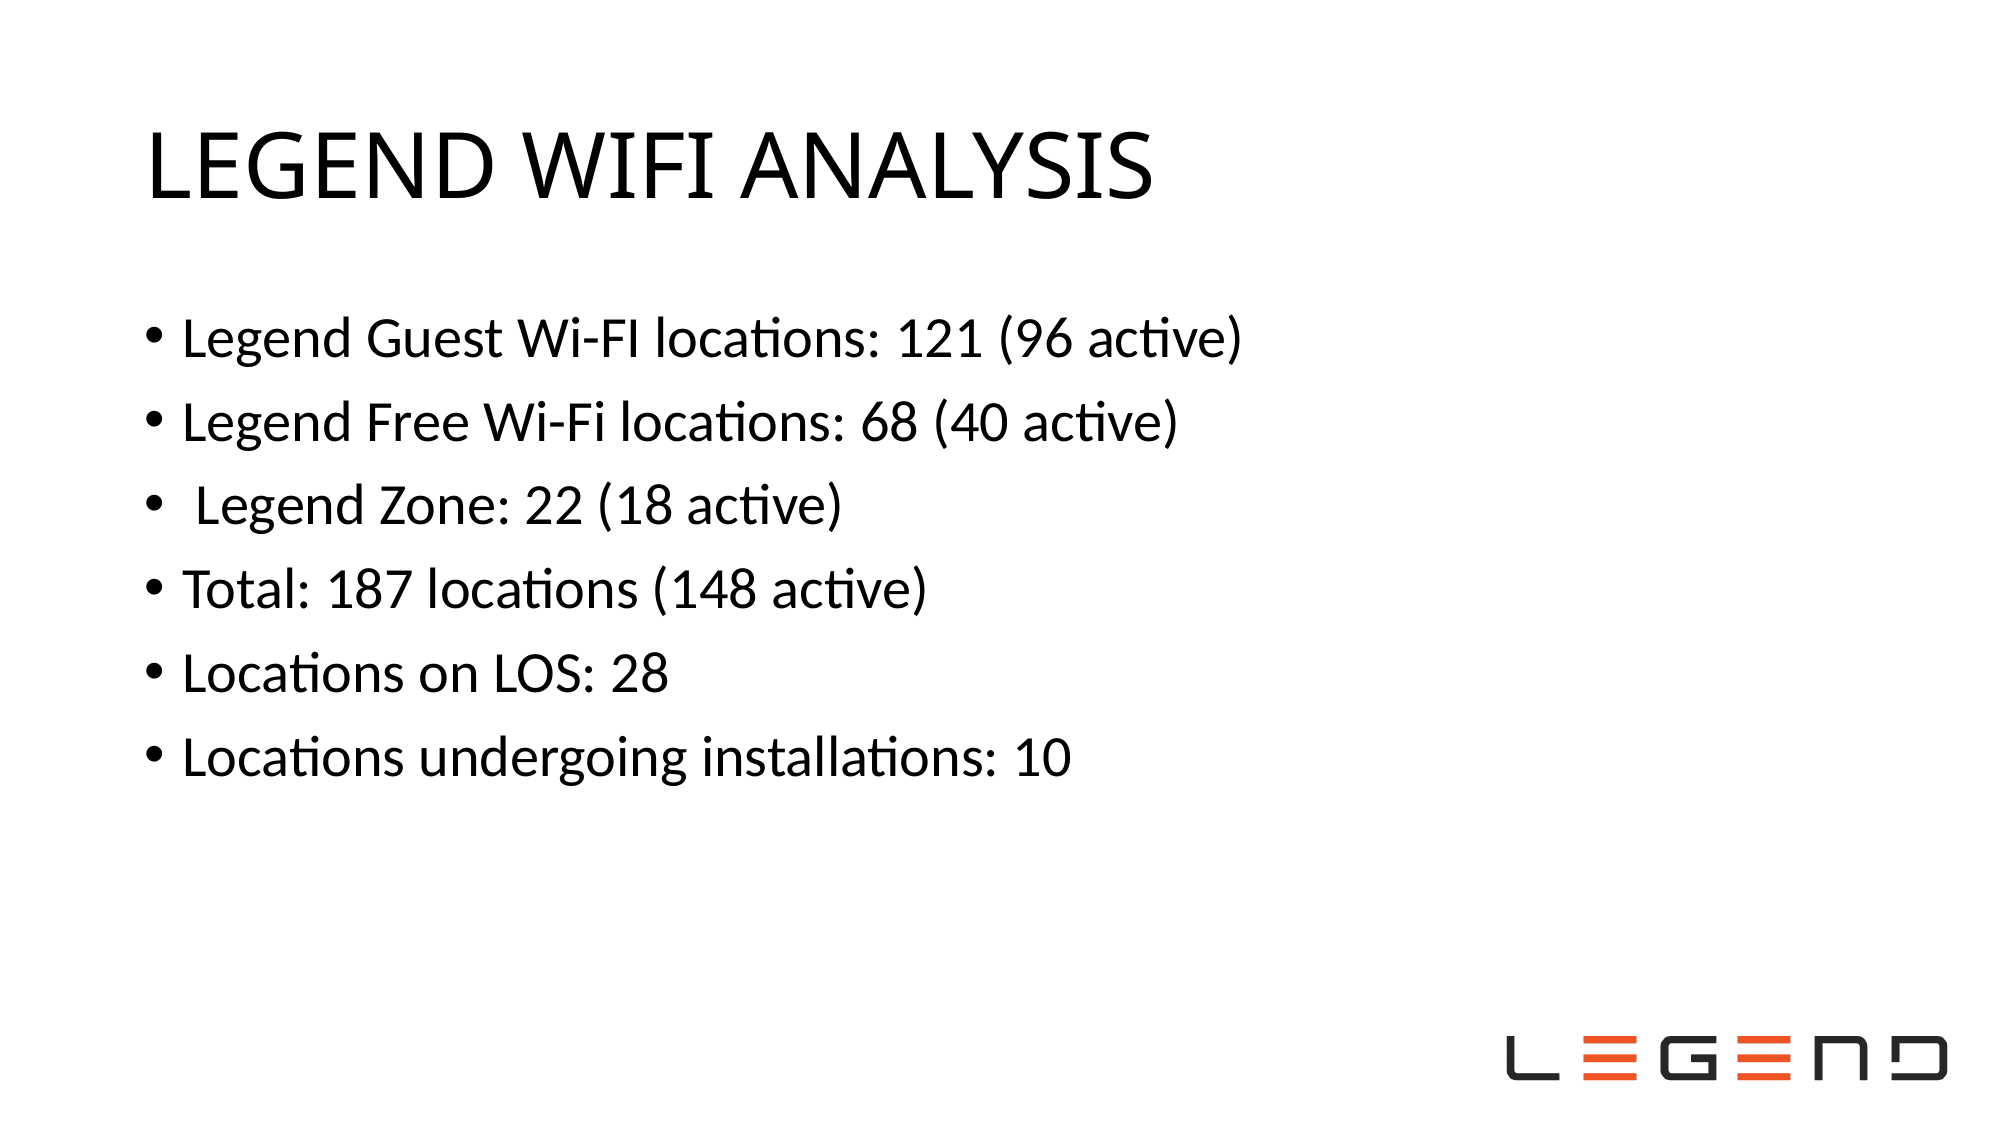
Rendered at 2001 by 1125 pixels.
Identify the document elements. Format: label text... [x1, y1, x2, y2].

list Legend Guest Wi-FI locations: 121 (96 active) Legend Free Wi-Fi locations: 68 (40 active) Legend Zone: 22 (18 active) Total: 187 locations (148 active) Locations on LOS: 28 Locations undergoing installations: 10 [136, 298, 1863, 1125]
picture [1863, 987, 2000, 1125]
title LEGEND WIFI ANALYSIS [136, 59, 1863, 278]
